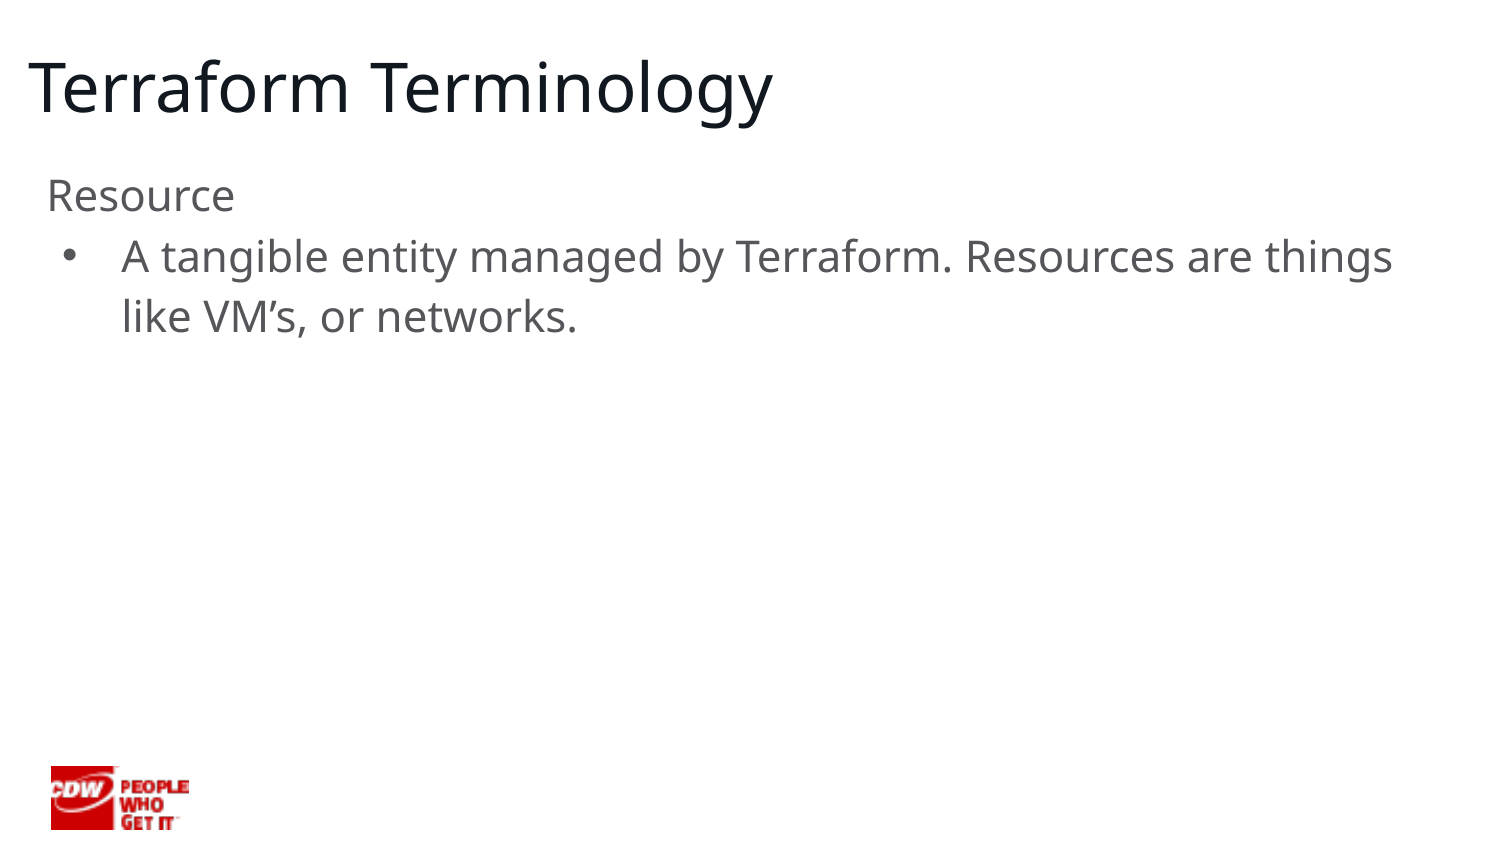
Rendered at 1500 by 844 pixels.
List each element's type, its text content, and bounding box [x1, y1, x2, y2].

picture [51, 766, 189, 830]
title Terraform Terminology [16, 22, 1481, 135]
list Resource A tangible entity managed by Terraform. Resources are things like VM’s, or networks. [35, 154, 1449, 763]
